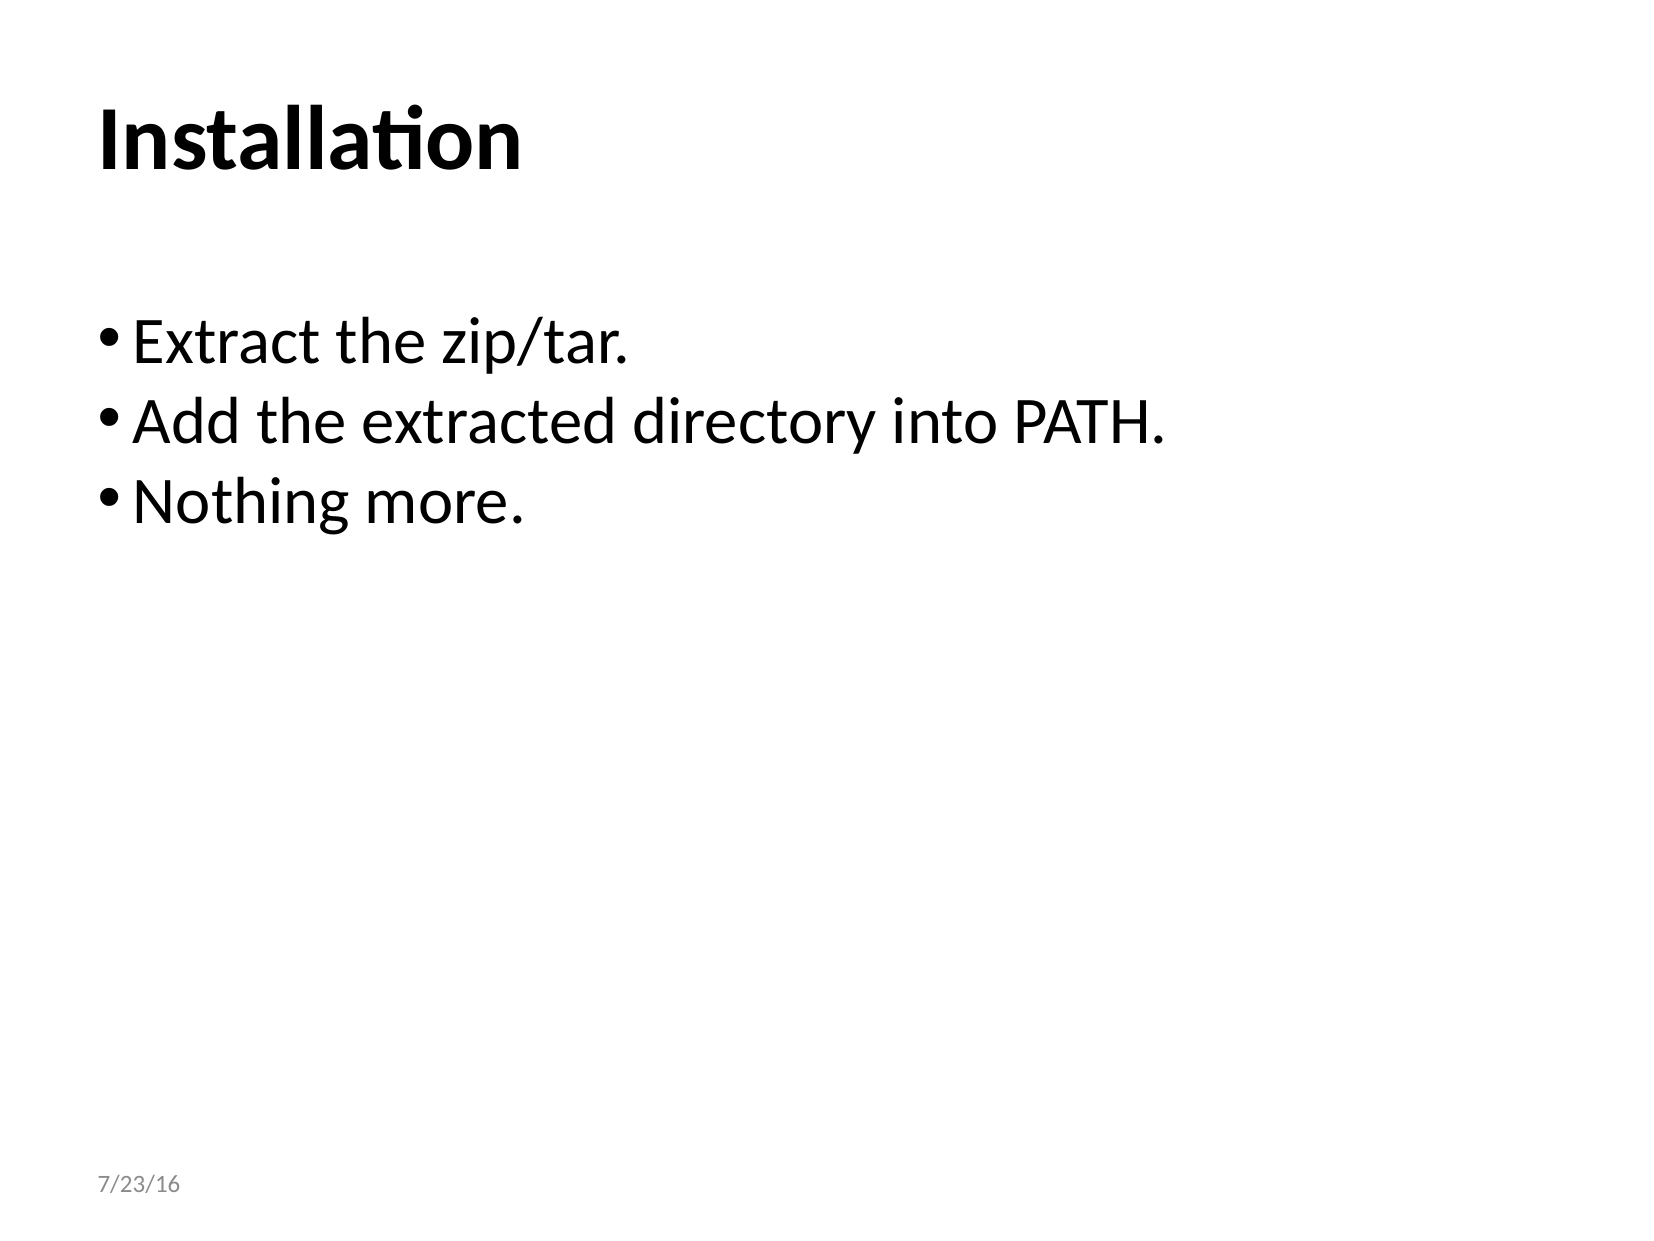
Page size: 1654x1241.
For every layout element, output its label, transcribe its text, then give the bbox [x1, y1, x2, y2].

text_box 7/23/16 [82, 1149, 469, 1216]
text_box Installation [82, 49, 1571, 217]
text_box Extract the zip/tar. Add the extracted directory into PATH. Nothing more. [82, 289, 1571, 1108]
